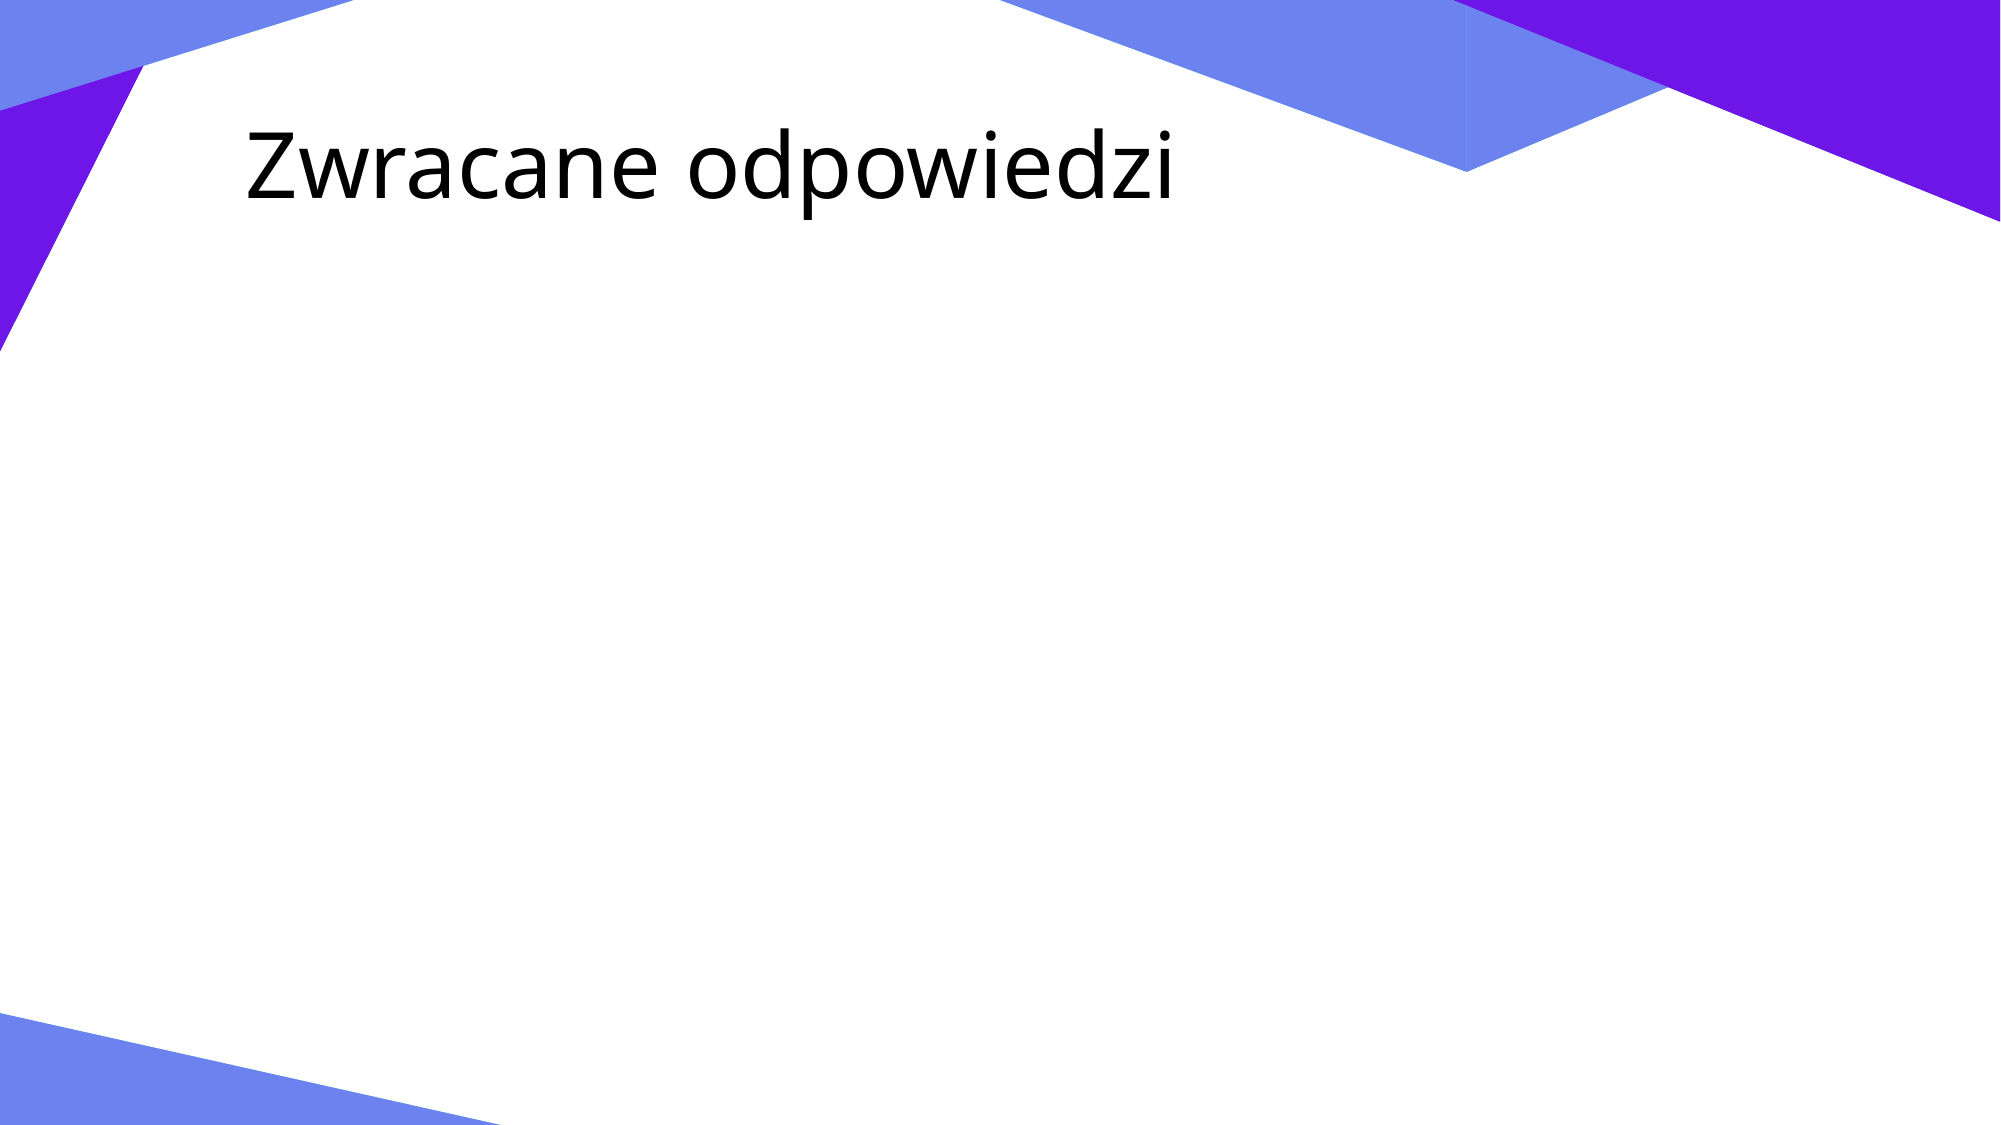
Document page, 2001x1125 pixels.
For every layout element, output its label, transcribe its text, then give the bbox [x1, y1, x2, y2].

title Zwracane odpowiedzi [137, 59, 1287, 278]
